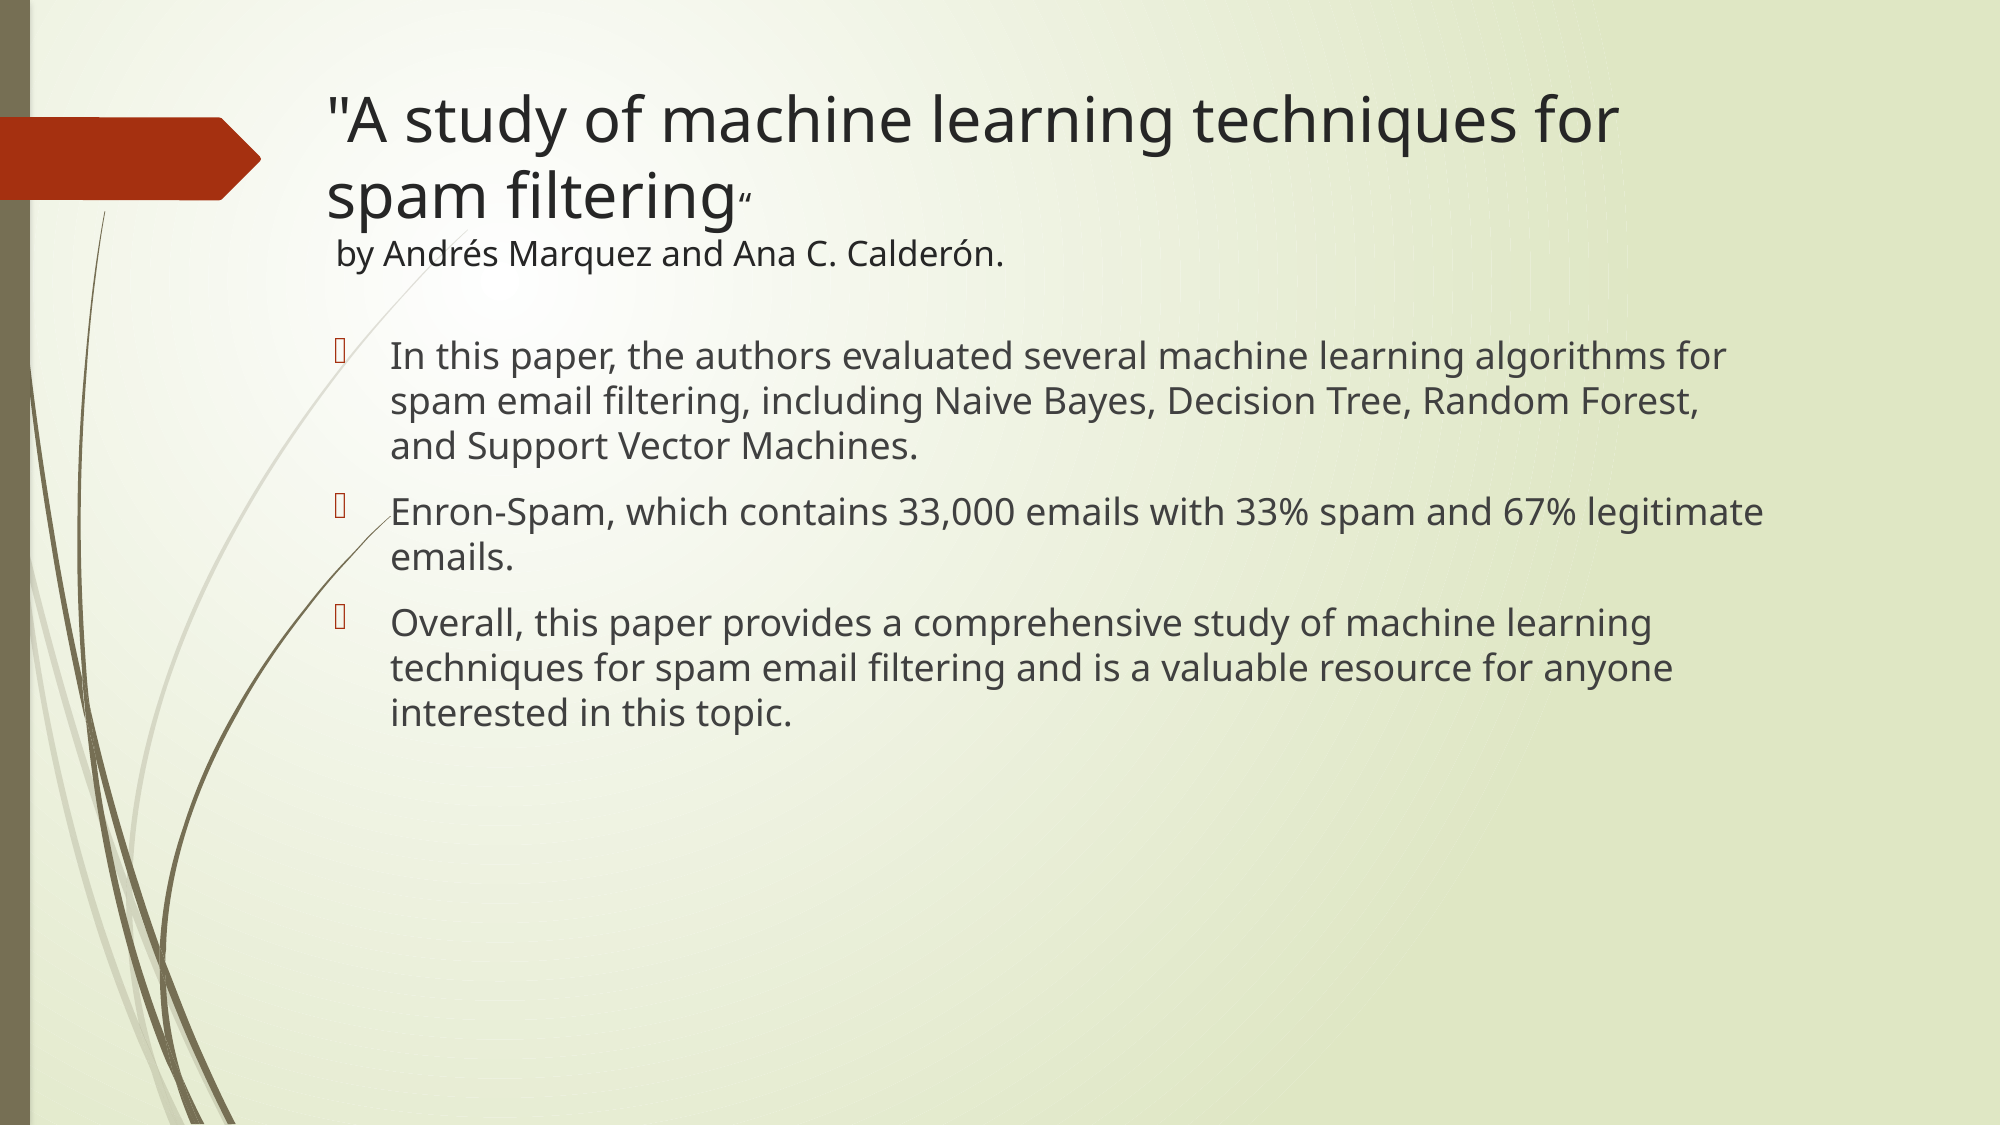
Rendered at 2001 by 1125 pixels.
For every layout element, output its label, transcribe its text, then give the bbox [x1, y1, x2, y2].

title "A study of machine learning techniques for spam filtering“ by Andrés Marquez and Ana C. Calderón. [311, 72, 1774, 283]
list In this paper, the authors evaluated several machine learning algorithms for spam email filtering, including Naive Bayes, Decision Tree, Random Forest, and Support Vector Machines. Enron-Spam, which contains 33,000 emails with 33% spam and 67% legitimate emails. Overall, this paper provides a comprehensive study of machine learning techniques for spam email filtering and is a valuable resource for anyone interested in this topic. [318, 324, 1782, 944]
